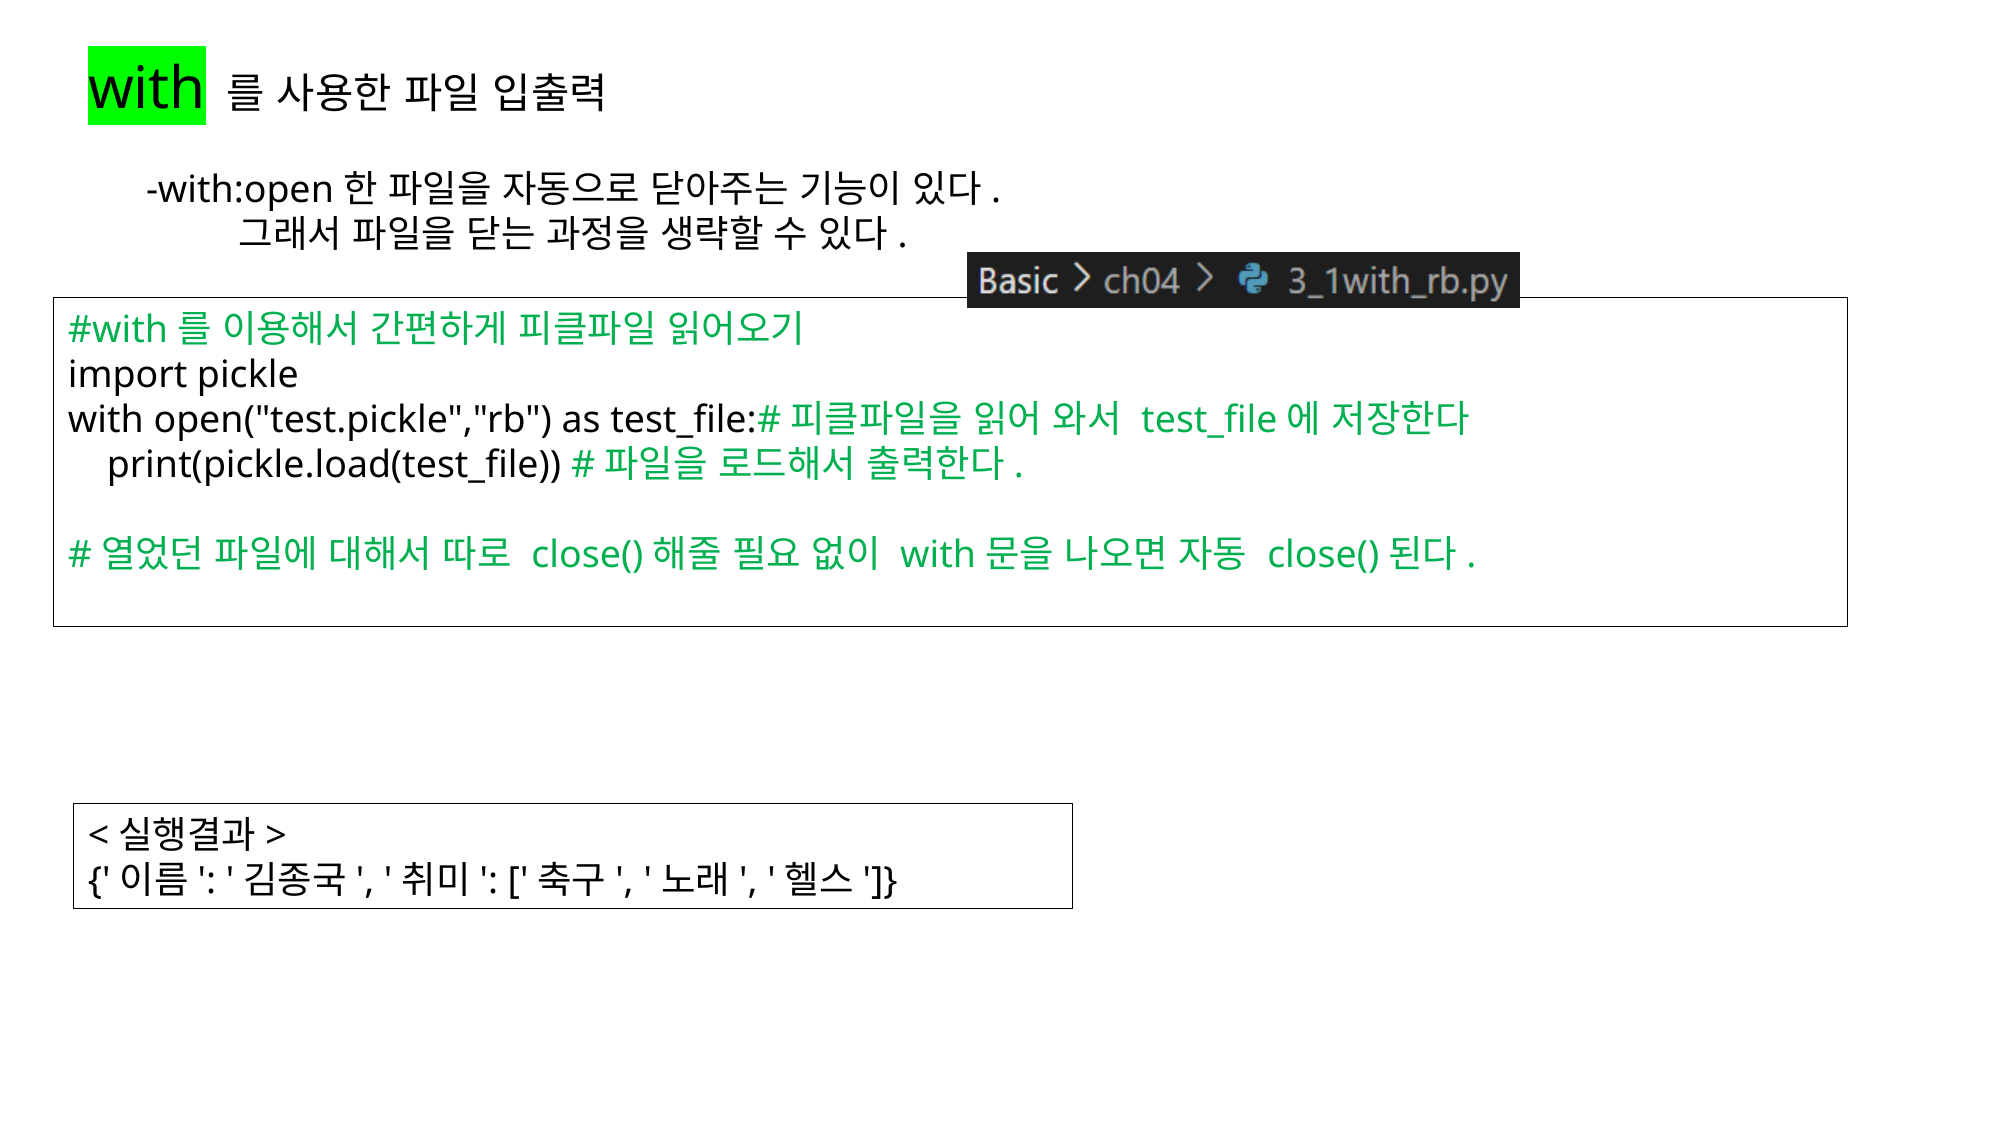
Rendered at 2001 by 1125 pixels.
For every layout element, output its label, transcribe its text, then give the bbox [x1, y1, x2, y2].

picture [967, 252, 1520, 308]
text_box with 를 사용한 파일 입출력 [73, 35, 797, 129]
text_box #with를 이용해서 간편하게 피클파일 읽어오기 import pickle with open("test.pickle","rb") as test_file:#피클파일을 읽어 와서 test_file에 저장한다 print(pickle.load(test_file)) #파일을 로드해서 출력한다. #열었던 파일에 대해서 따로 close()해줄 필요 없이 with문을 나오면 자동 close()된다. [53, 297, 1848, 627]
text_box -with:open한 파일을 자동으로 닫아주는 기능이 있다. 그래서 파일을 닫는 과정을 생략할 수 있다. [131, 157, 1162, 263]
text_box <실행결과> {'이름': '김종국', '취미': ['축구', '노래', '헬스']} [73, 803, 1073, 909]
